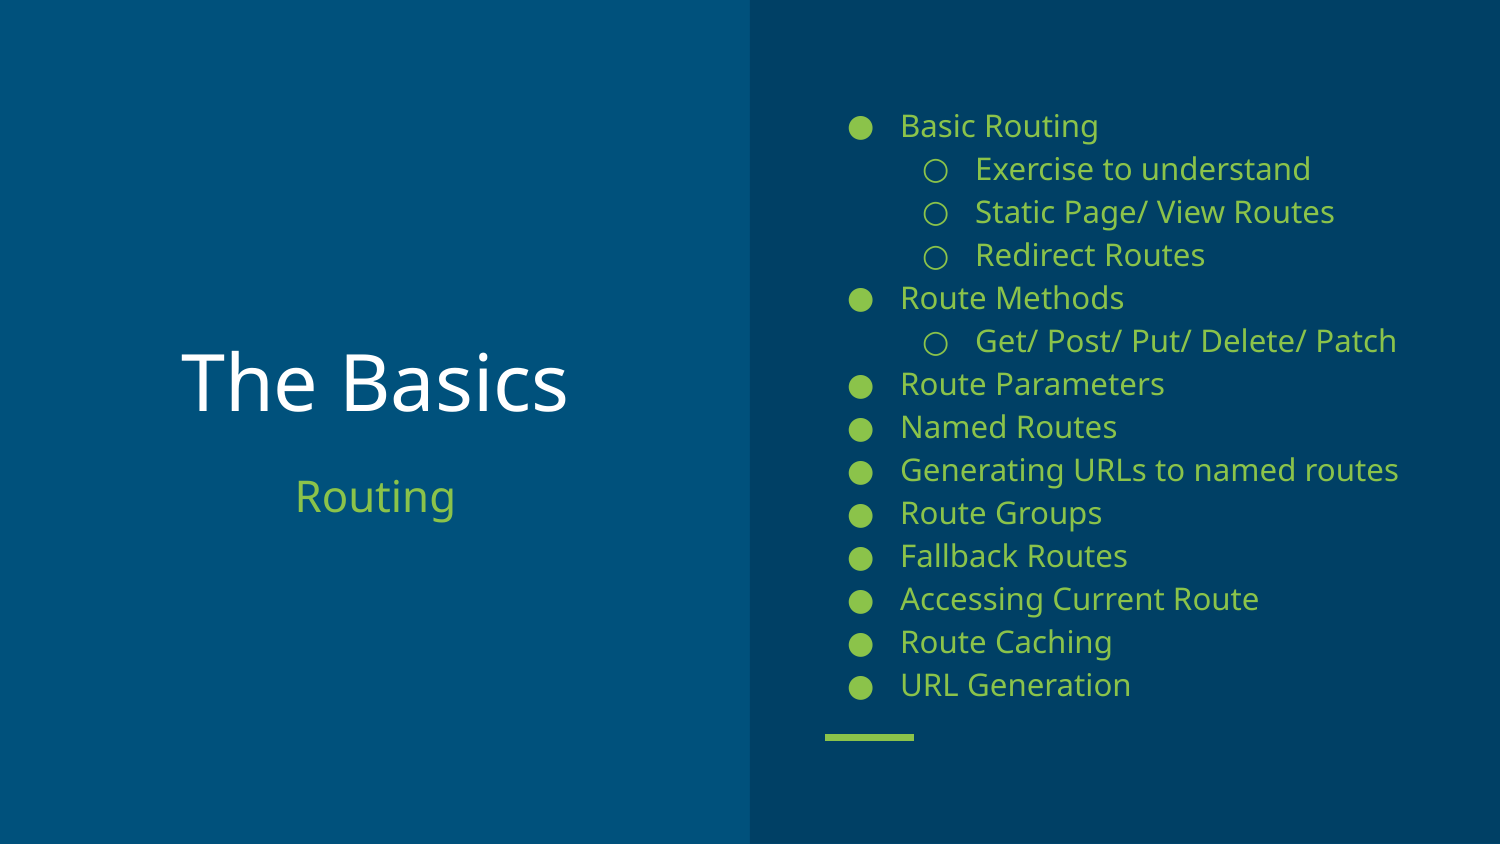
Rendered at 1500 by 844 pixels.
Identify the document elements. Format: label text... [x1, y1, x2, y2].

title The Basics [43, 195, 708, 443]
list Basic Routing Exercise to understand Static Page/ View Routes Redirect Routes Route Methods Get/ Post/ Put/ Delete/ Patch Route Parameters Named Routes Generating URLs to named routes Route Groups Fallback Routes Accessing Current Route Route Caching URL Generation [810, 93, 1440, 786]
subtitle Routing [43, 454, 708, 675]
